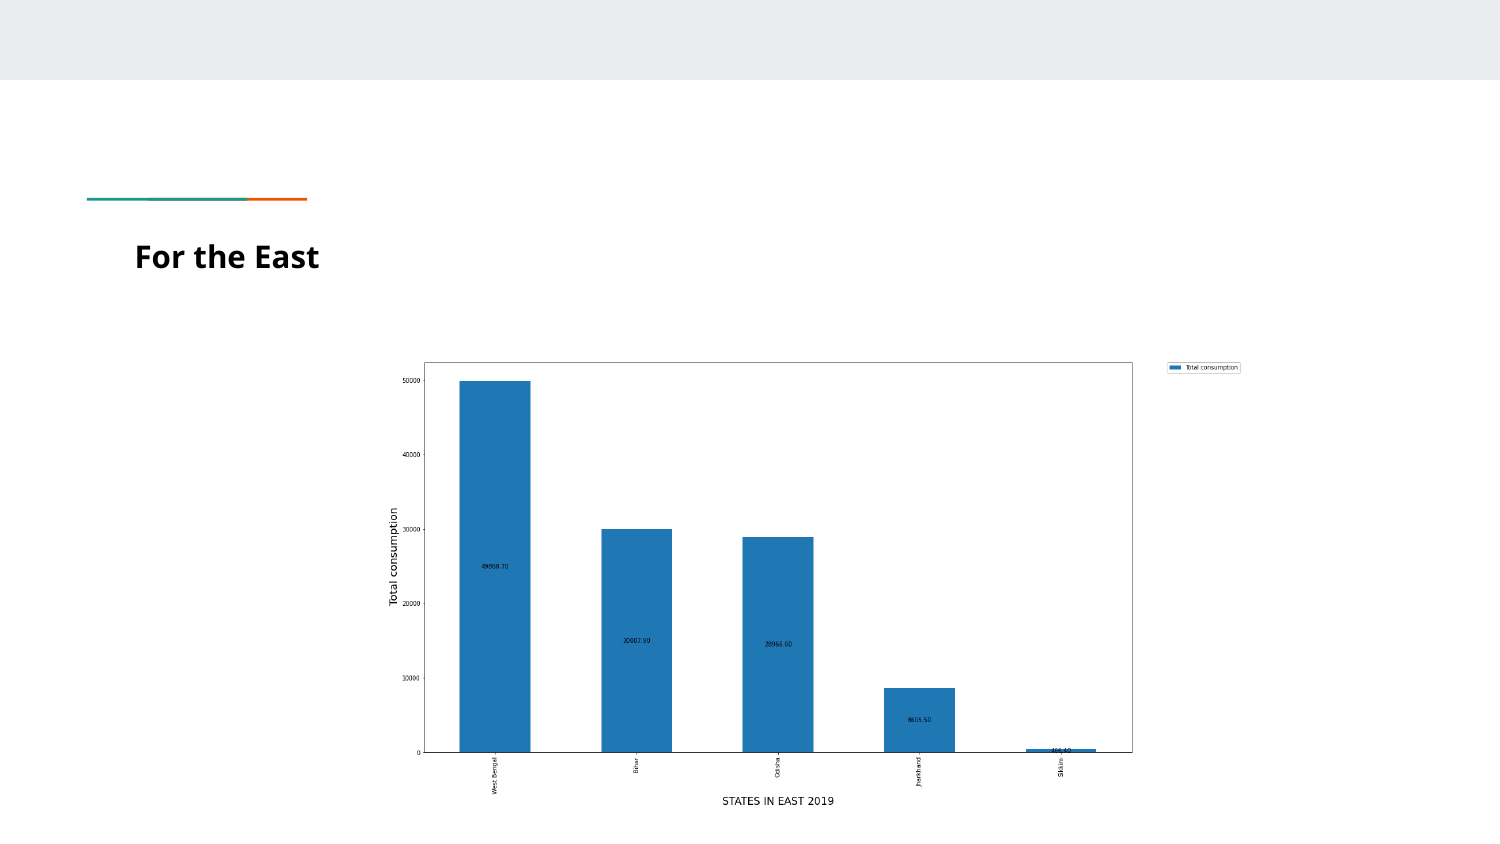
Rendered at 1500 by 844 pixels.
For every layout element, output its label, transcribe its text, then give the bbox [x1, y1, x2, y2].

picture [384, 358, 1245, 811]
title For the East [119, 216, 1381, 305]
